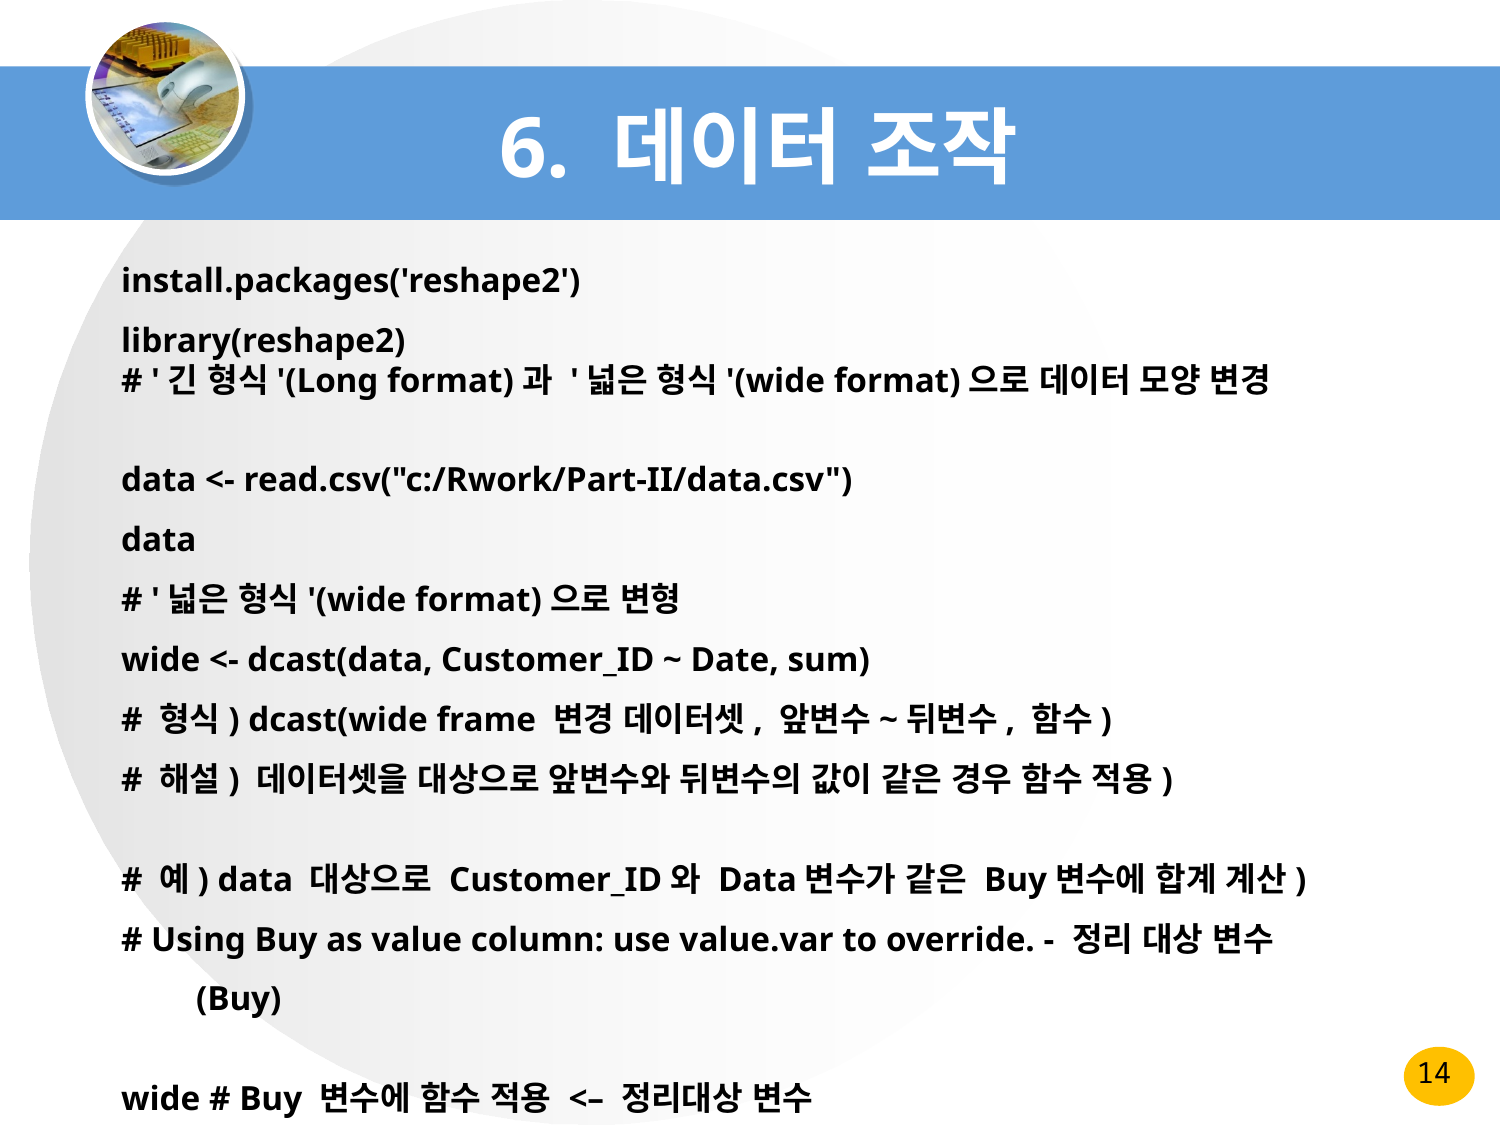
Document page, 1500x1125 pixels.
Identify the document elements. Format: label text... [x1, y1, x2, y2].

title 6. 데이터 조작 [17, 87, 1500, 200]
slide_number 14 [1376, 1046, 1500, 1090]
text_box [0, 0, 1500, 75]
picture [93, 75, 238, 87]
text_box install.packages('reshape2') library(reshape2) # '긴 형식'(Long format)과 '넓은 형식'(wide format)으로 데이터 모양 변경 data <- read.csv("c:/Rwork/Part-II/data.csv") data # '넓은 형식'(wide format)으로 변형 wide <- dcast(data, Customer_ID ~ Date, sum) # 형식) dcast(wide frame 변경 데이터셋, 앞변수~뒤변수, 함수) # 해설) 데이터셋을 대상으로 앞변수와 뒤변수의 값이 같은 경우 함수 적용) # 예) data 대상으로 Customer_ID와 Data변수가 같은 Buy변수에 합계 계산) # Using Buy as value column: use value.var to override. - 정리 대상 변수(Buy) wide # Buy 변수에 함수 적용 <– 정리대상 변수 [106, 231, 1376, 1125]
